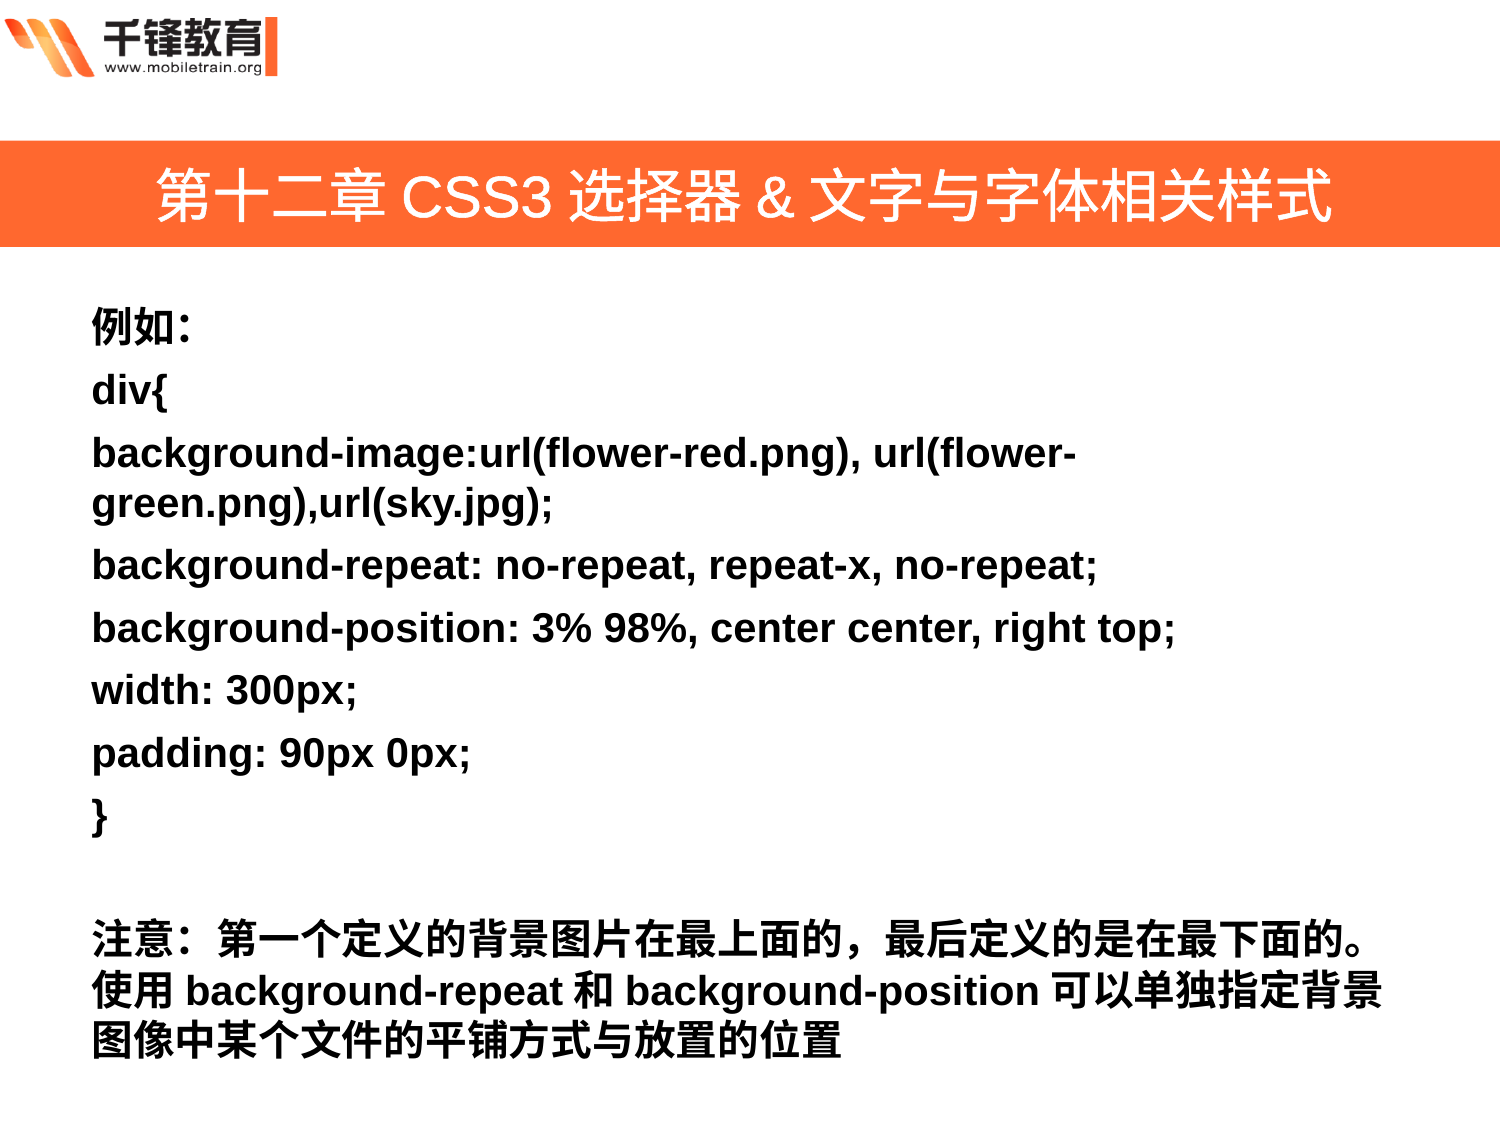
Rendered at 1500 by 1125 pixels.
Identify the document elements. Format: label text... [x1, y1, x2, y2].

picture [3, 18, 261, 79]
text_box 第十二章CSS3选择器&文字与字体相关样式 [0, 140, 1500, 247]
text_box 例如： div{ background-image:url(flower-red.png), url(flower-green.png),url(sky.jpg); background-repeat: no-repeat, repeat-x, no-repeat; background-position: 3% 98%, center center, right top; width: 300px; padding: 90px 0px; } 注意：第一个定义的背景图片在最上面的，最后定义的是在最下面的。使用background-repeat和background-position可以单独指定背景图像中某个文件的平铺方式与放置的位置 [76, 292, 1427, 1079]
